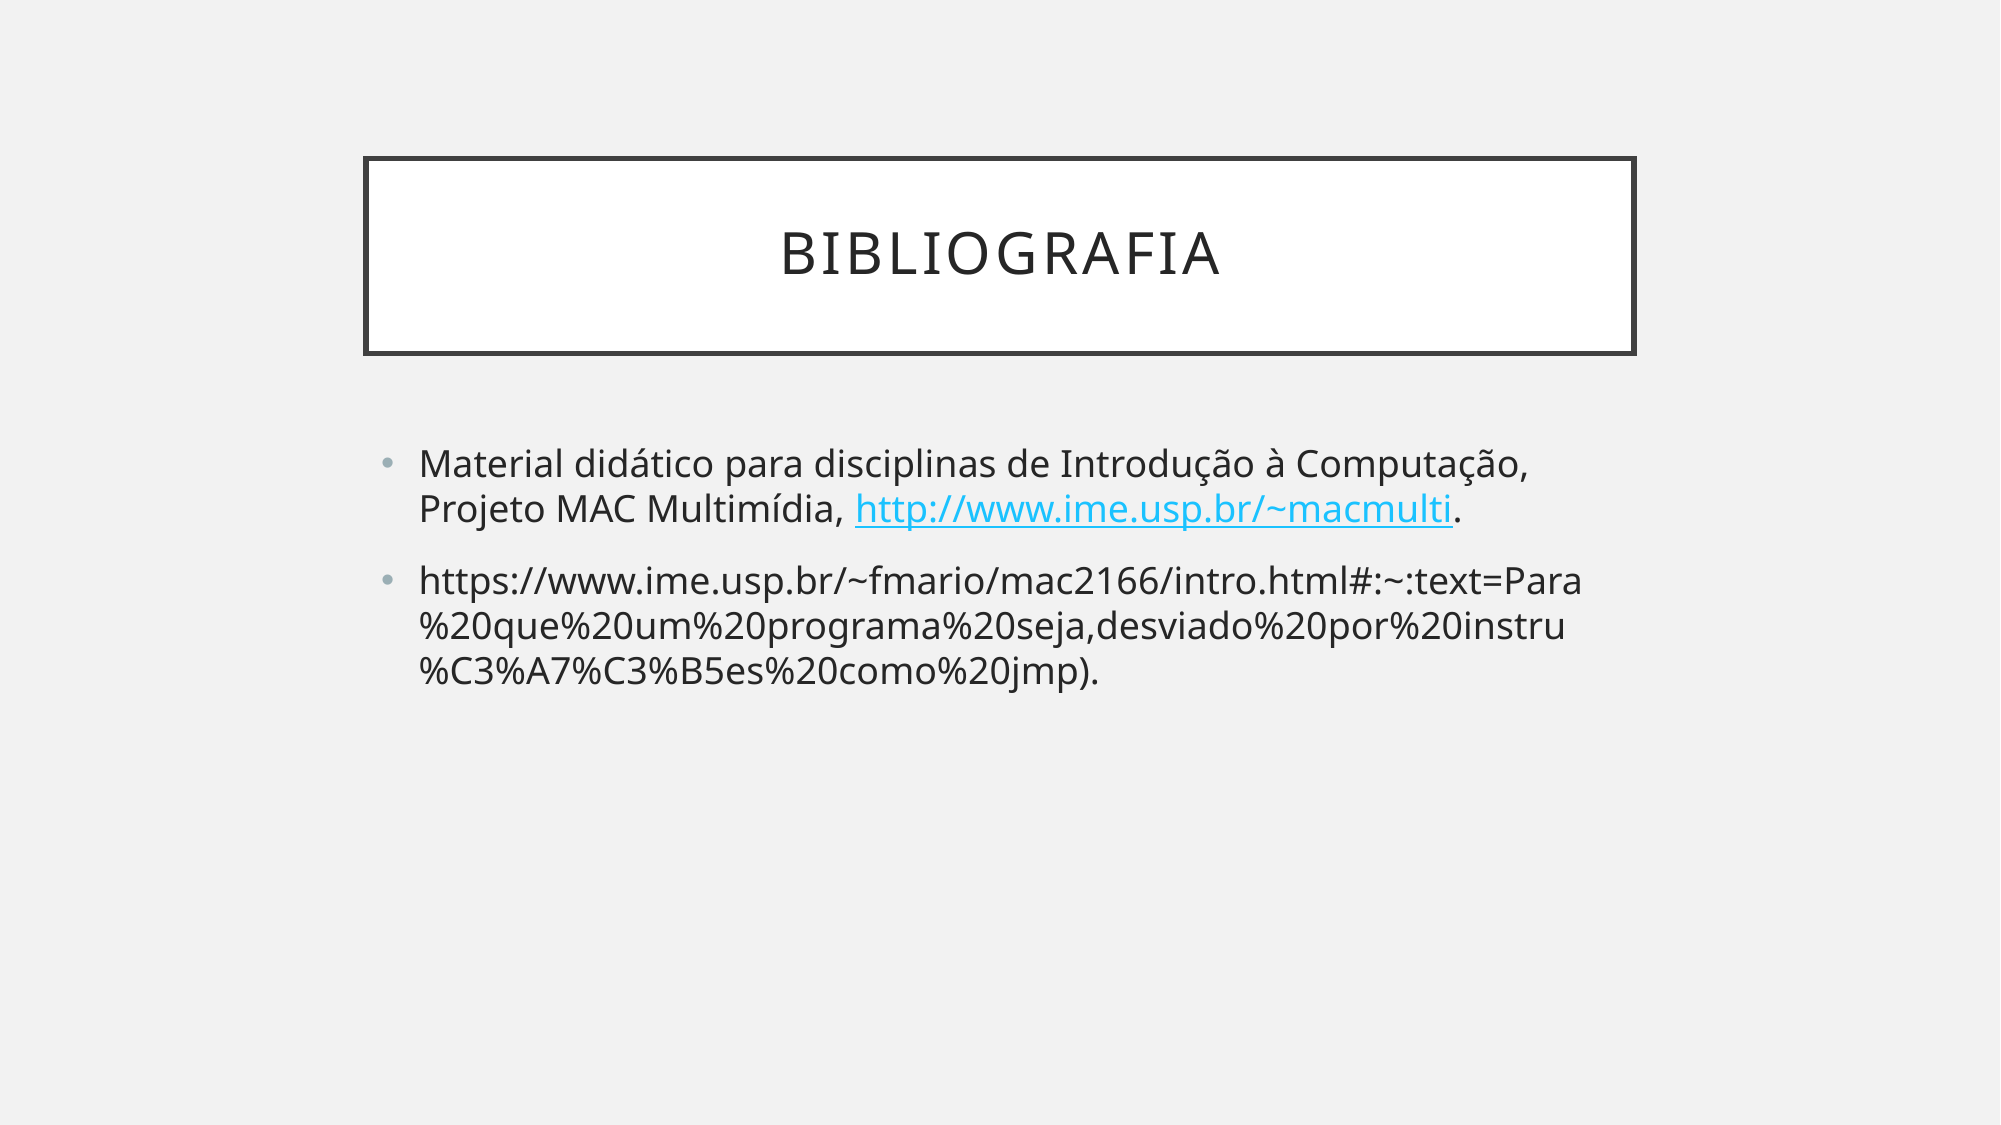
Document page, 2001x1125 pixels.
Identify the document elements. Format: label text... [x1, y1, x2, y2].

list Material didático para disciplinas de Introdução à Computação, Projeto MAC Multimídia, http://www.ime.usp.br/~macmulti. https://www.ime.usp.br/~fmario/mac2166/intro.html#:~:text=Para%20que%20um%20programa%20seja,desviado%20por%20instru%C3%A7%C3%B5es%20como%20jmp). [366, 432, 1634, 942]
title Bibliografia [363, 156, 1637, 356]
